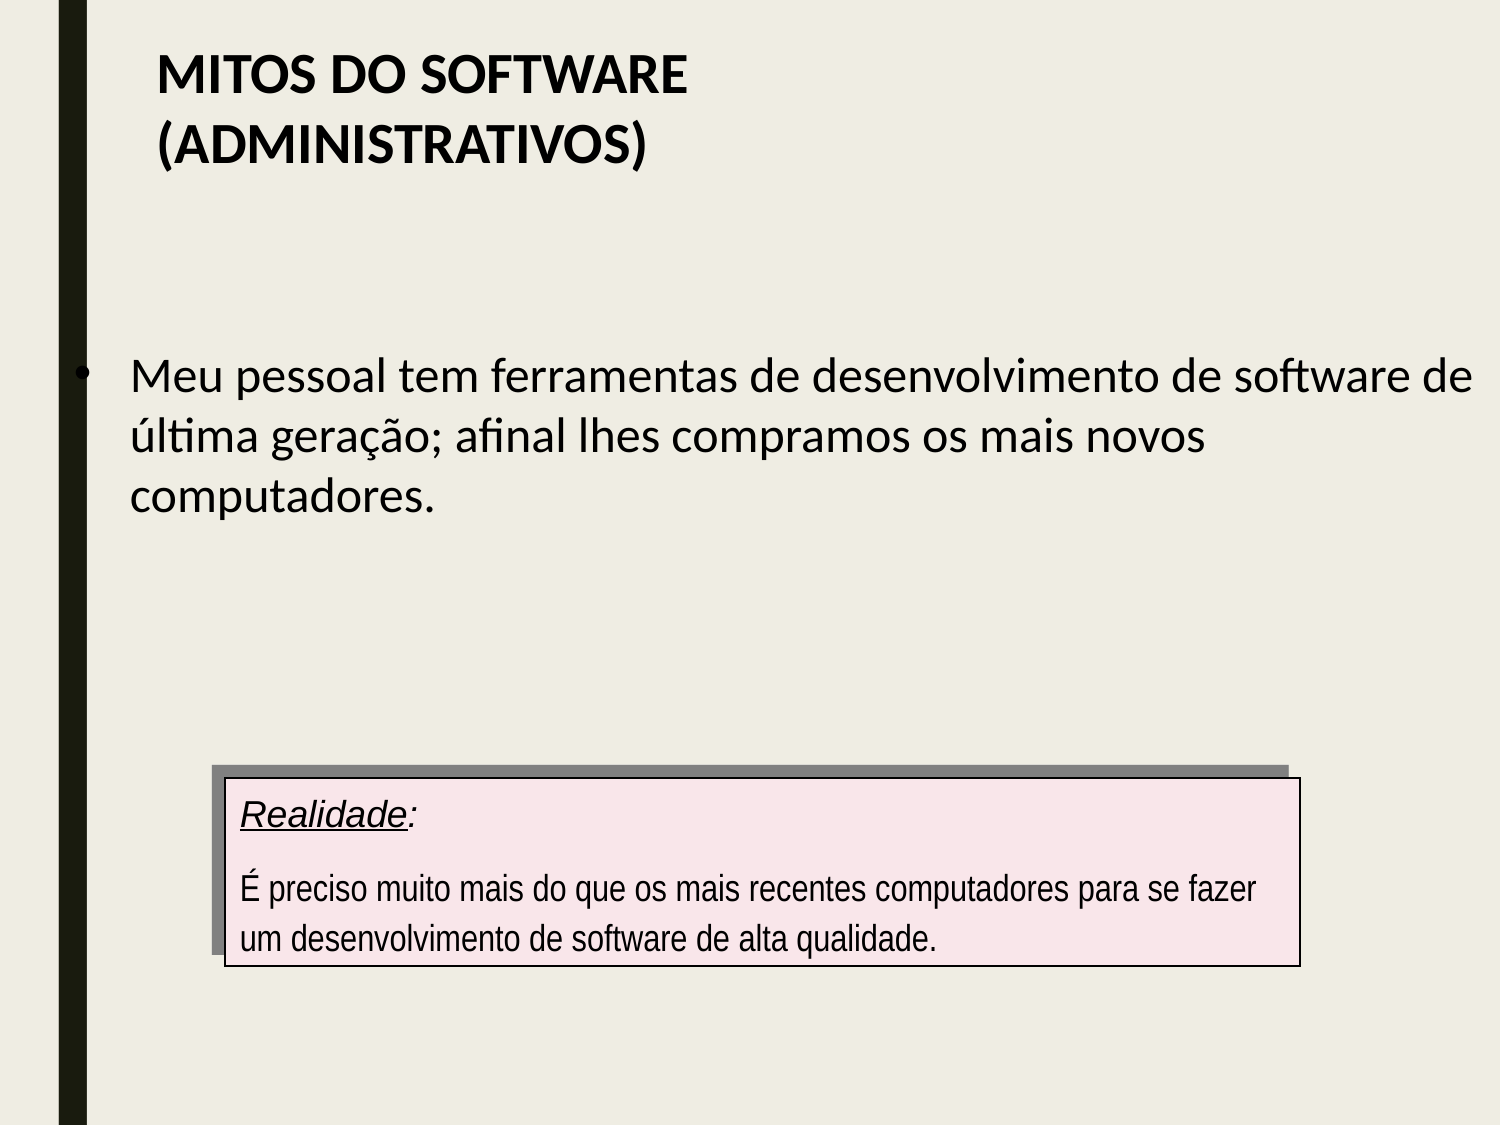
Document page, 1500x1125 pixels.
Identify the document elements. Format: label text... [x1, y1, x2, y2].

title MITOS DO SOFTWARE (ADMINISTRATIVOS) [141, 52, 1500, 99]
text_box [112, 99, 1500, 288]
list Meu pessoal tem ferramentas de desenvolvimento de software de última geração; afinal lhes compramos os mais novos computadores. [58, 335, 1500, 1125]
text_box Realidade: É preciso muito mais do que os mais recentes computadores para se fazer um desenvolvimento de software de alta qualidade. [225, 777, 1300, 967]
